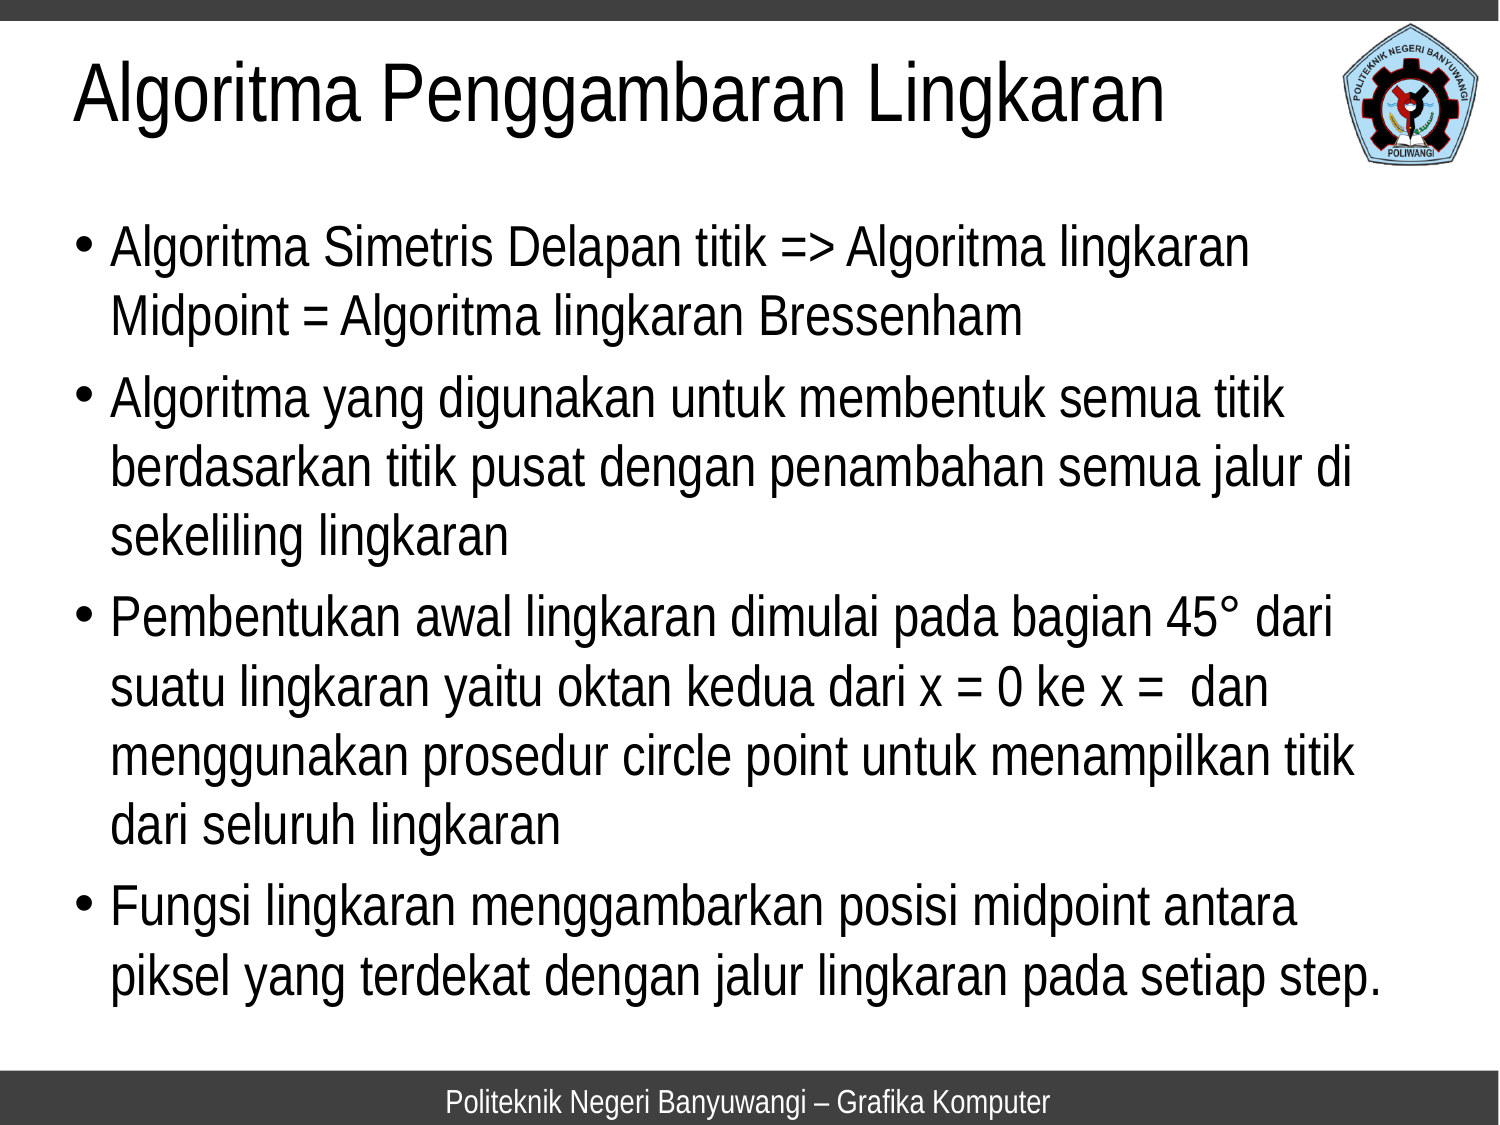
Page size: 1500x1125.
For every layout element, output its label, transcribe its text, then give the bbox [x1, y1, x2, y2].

text_box Algoritma Penggambaran Lingkaran [58, 29, 1286, 161]
picture [1338, 20, 1482, 170]
text_box Politeknik Negeri Banyuwangi – Grafika Komputer [58, 1070, 1439, 1125]
